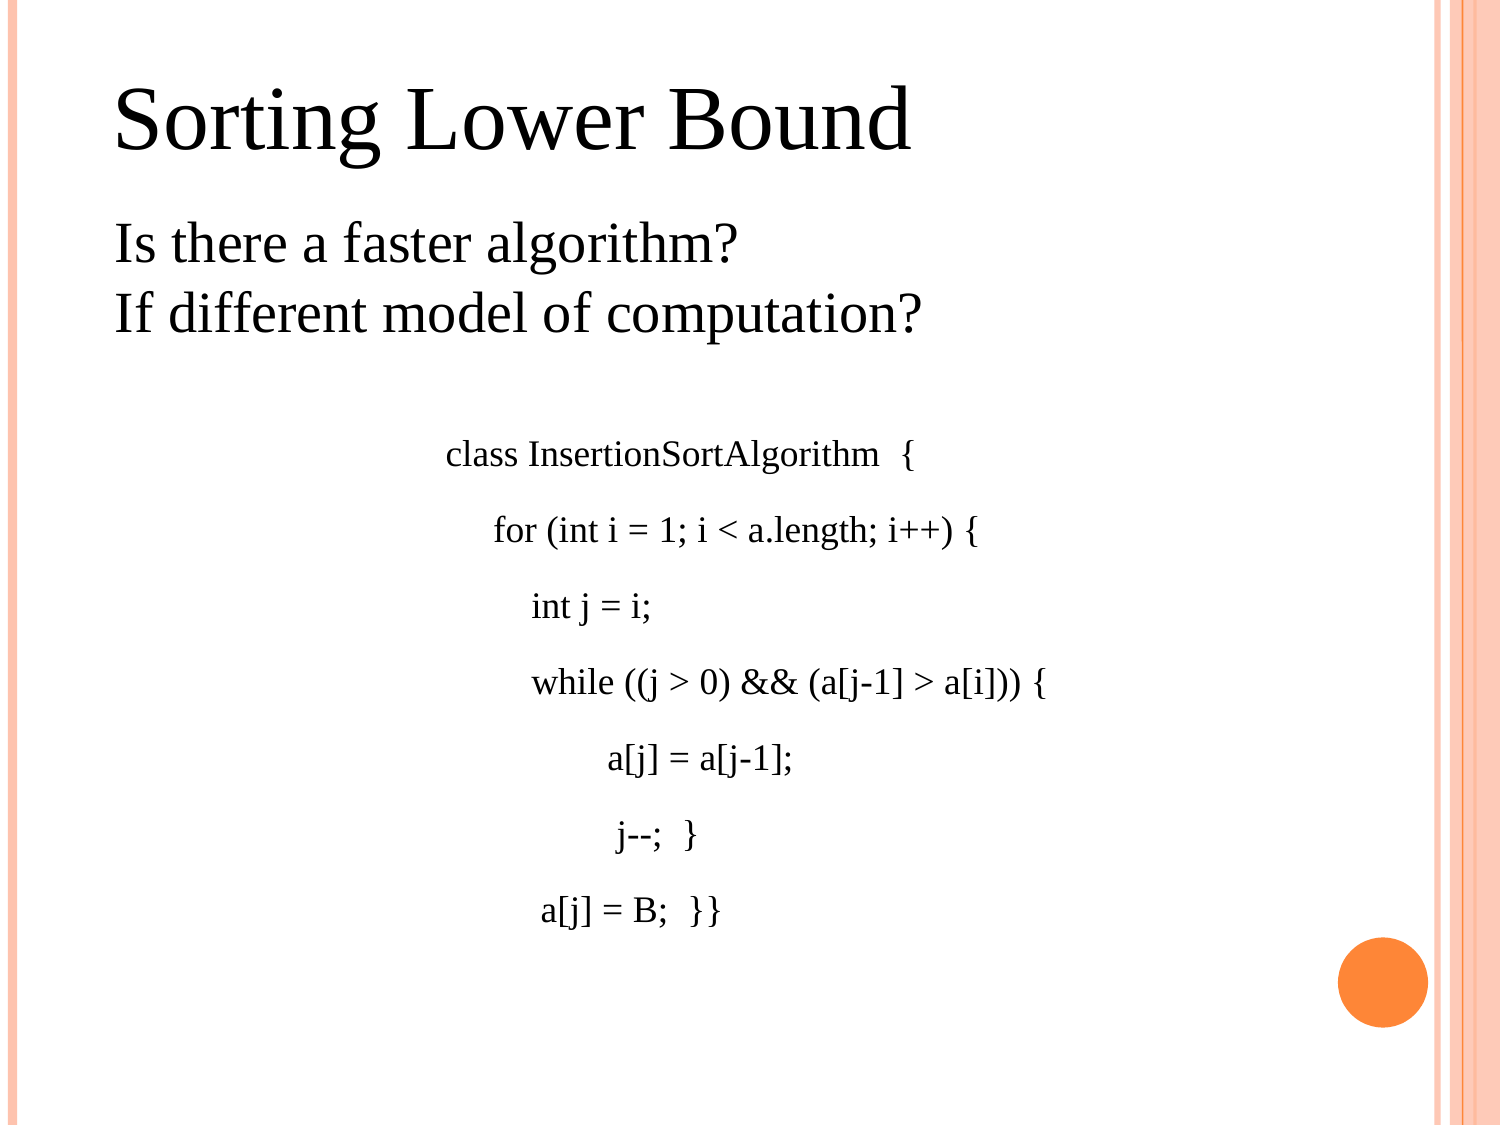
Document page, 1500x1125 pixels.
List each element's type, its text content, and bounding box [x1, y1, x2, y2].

text_box class InsertionSortAlgorithm { for (int i = 1; i < a.length; i++) { int j = i; while ((j > 0) && (a[j-1] > a[i])) { a[j] = a[j-1]; j--; } a[j] = B; }} [430, 420, 1069, 938]
text_box Is there a faster algorithm? If different model of computation? [100, 207, 1038, 352]
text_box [0, 18, 1151, 207]
